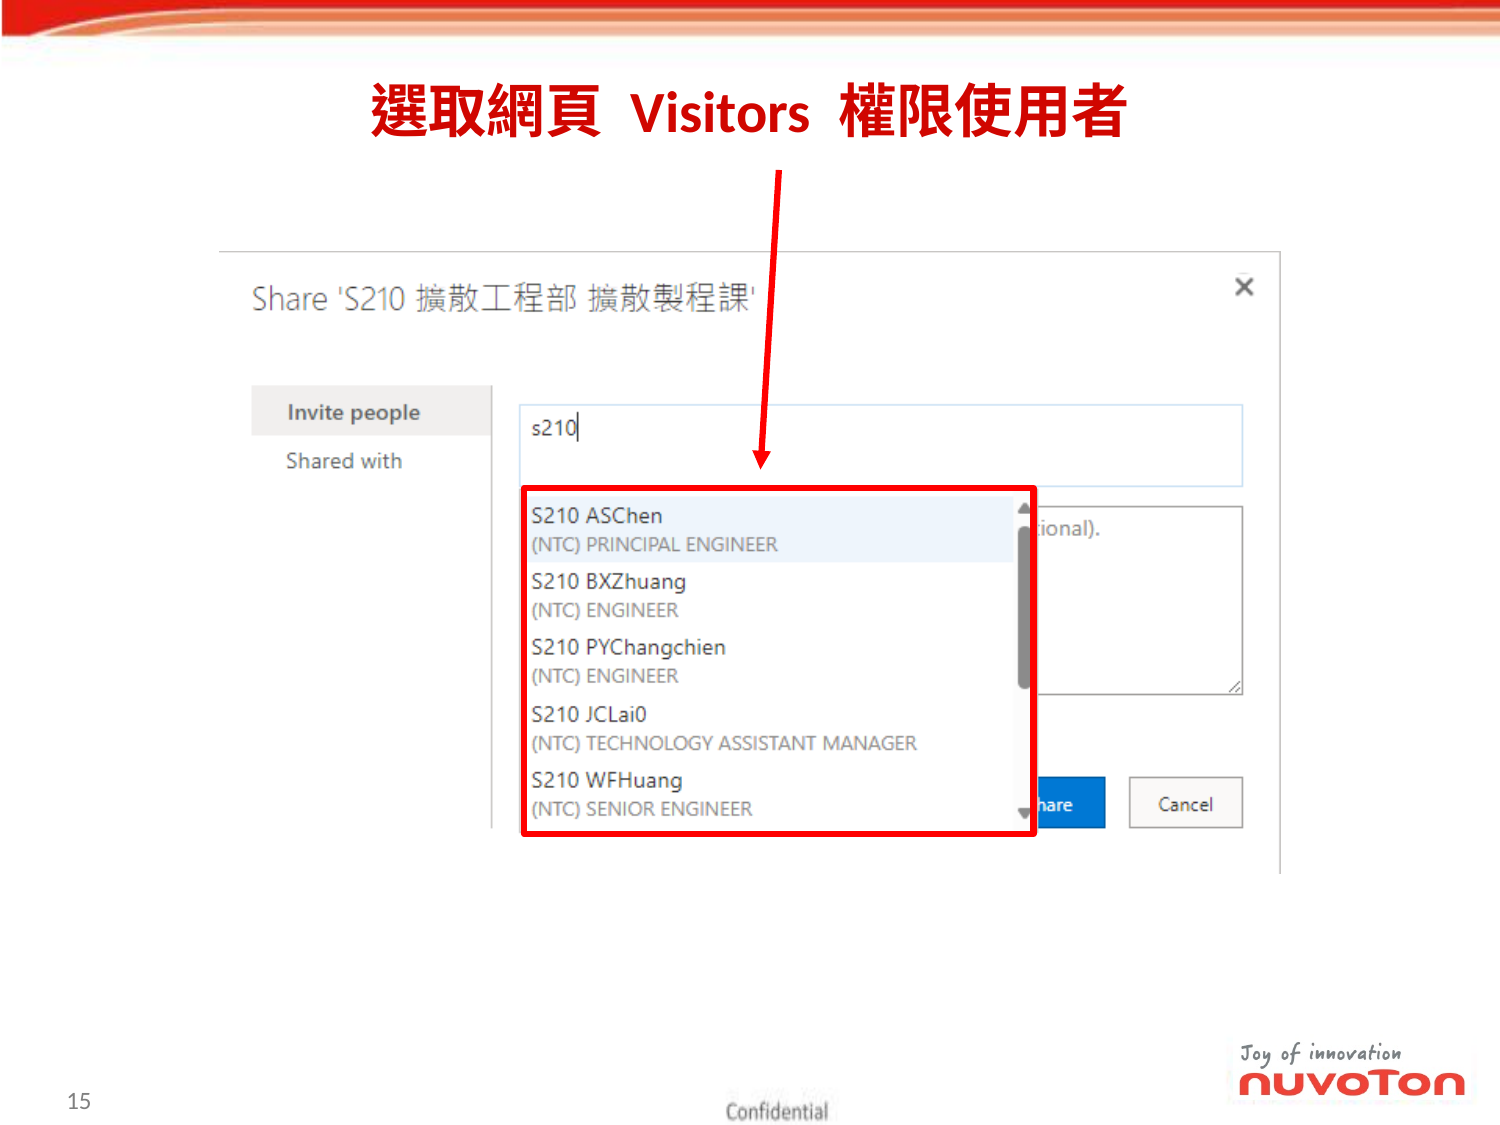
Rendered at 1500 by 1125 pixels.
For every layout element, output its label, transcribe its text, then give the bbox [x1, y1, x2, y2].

title 選取網頁 Visitors 權限使用者 [75, 66, 1425, 149]
slide_number 14 [0, 1069, 160, 1125]
picture [1, 0, 1500, 1125]
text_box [760, 169, 780, 470]
